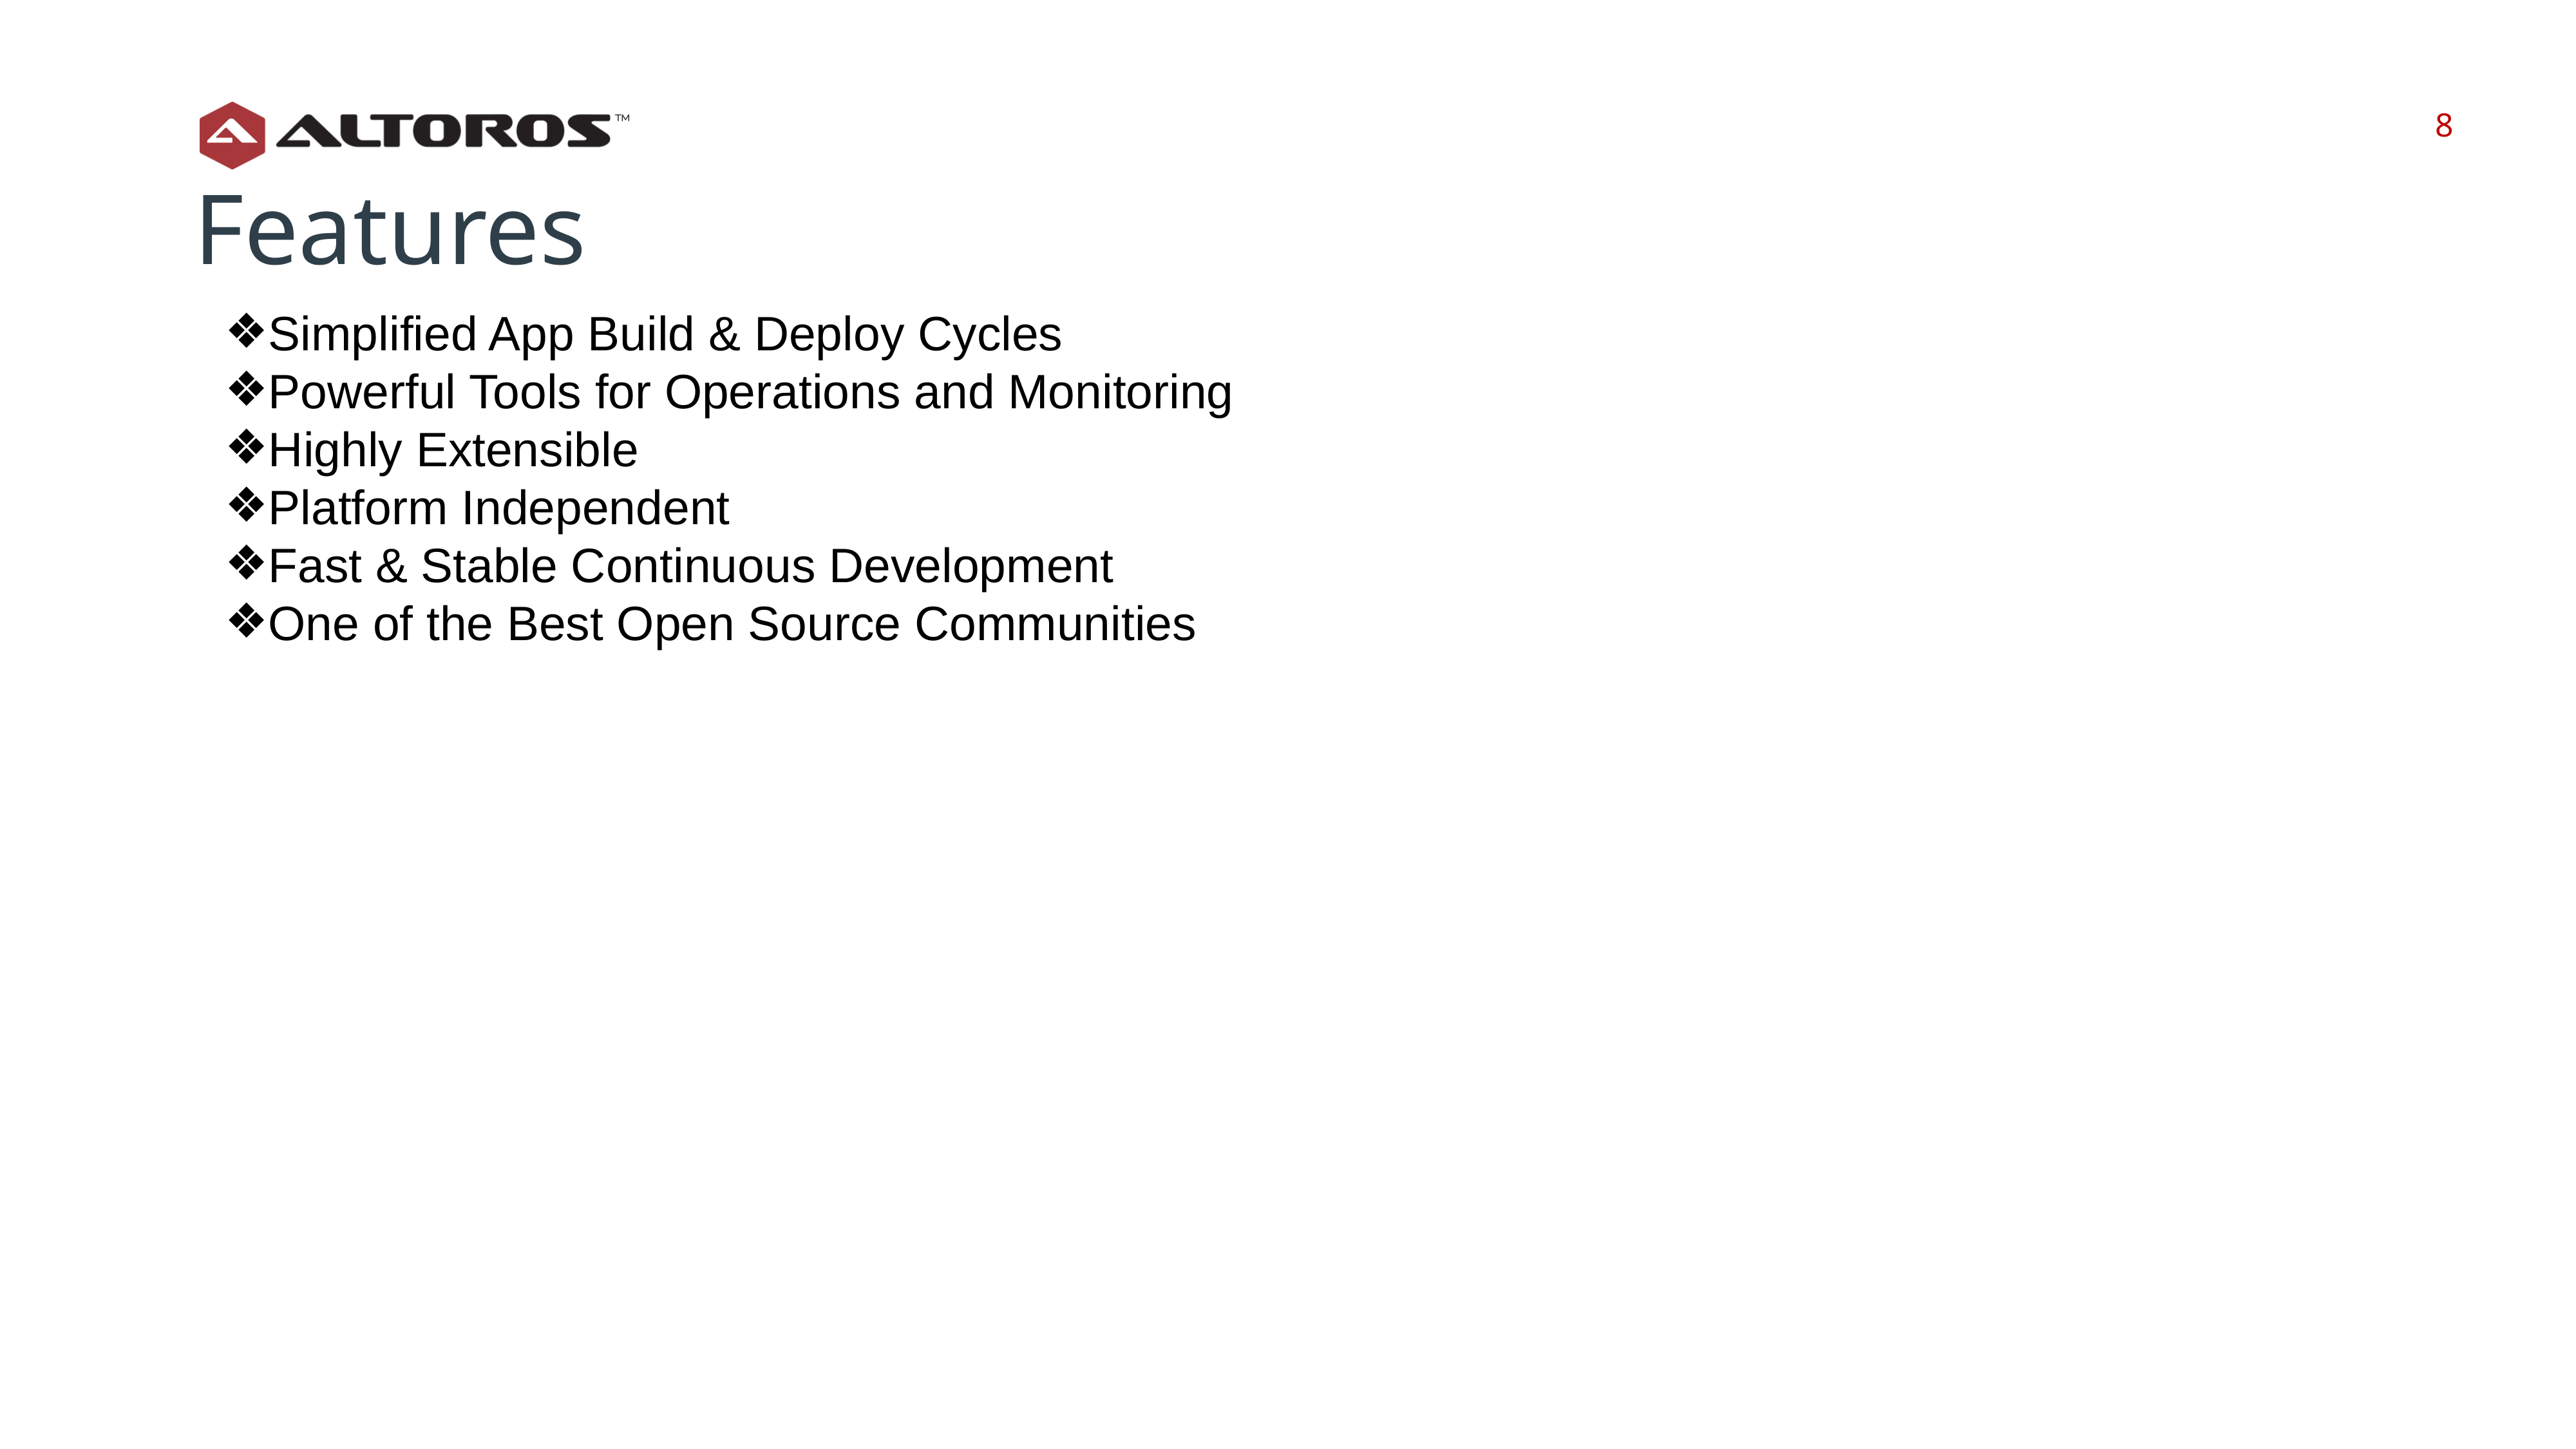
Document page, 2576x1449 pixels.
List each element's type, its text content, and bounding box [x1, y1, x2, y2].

text_box Simplified App Build & Deploy Cycles Powerful Tools for Operations and Monitoring Highly Extensible Platform Independent Fast & Stable Continuous Development One of the Best Open Source Communities [199, 292, 2441, 1349]
picture [200, 102, 629, 158]
text_box Features [194, 158, 2325, 292]
slide_number ‹#› [2421, 107, 2468, 147]
